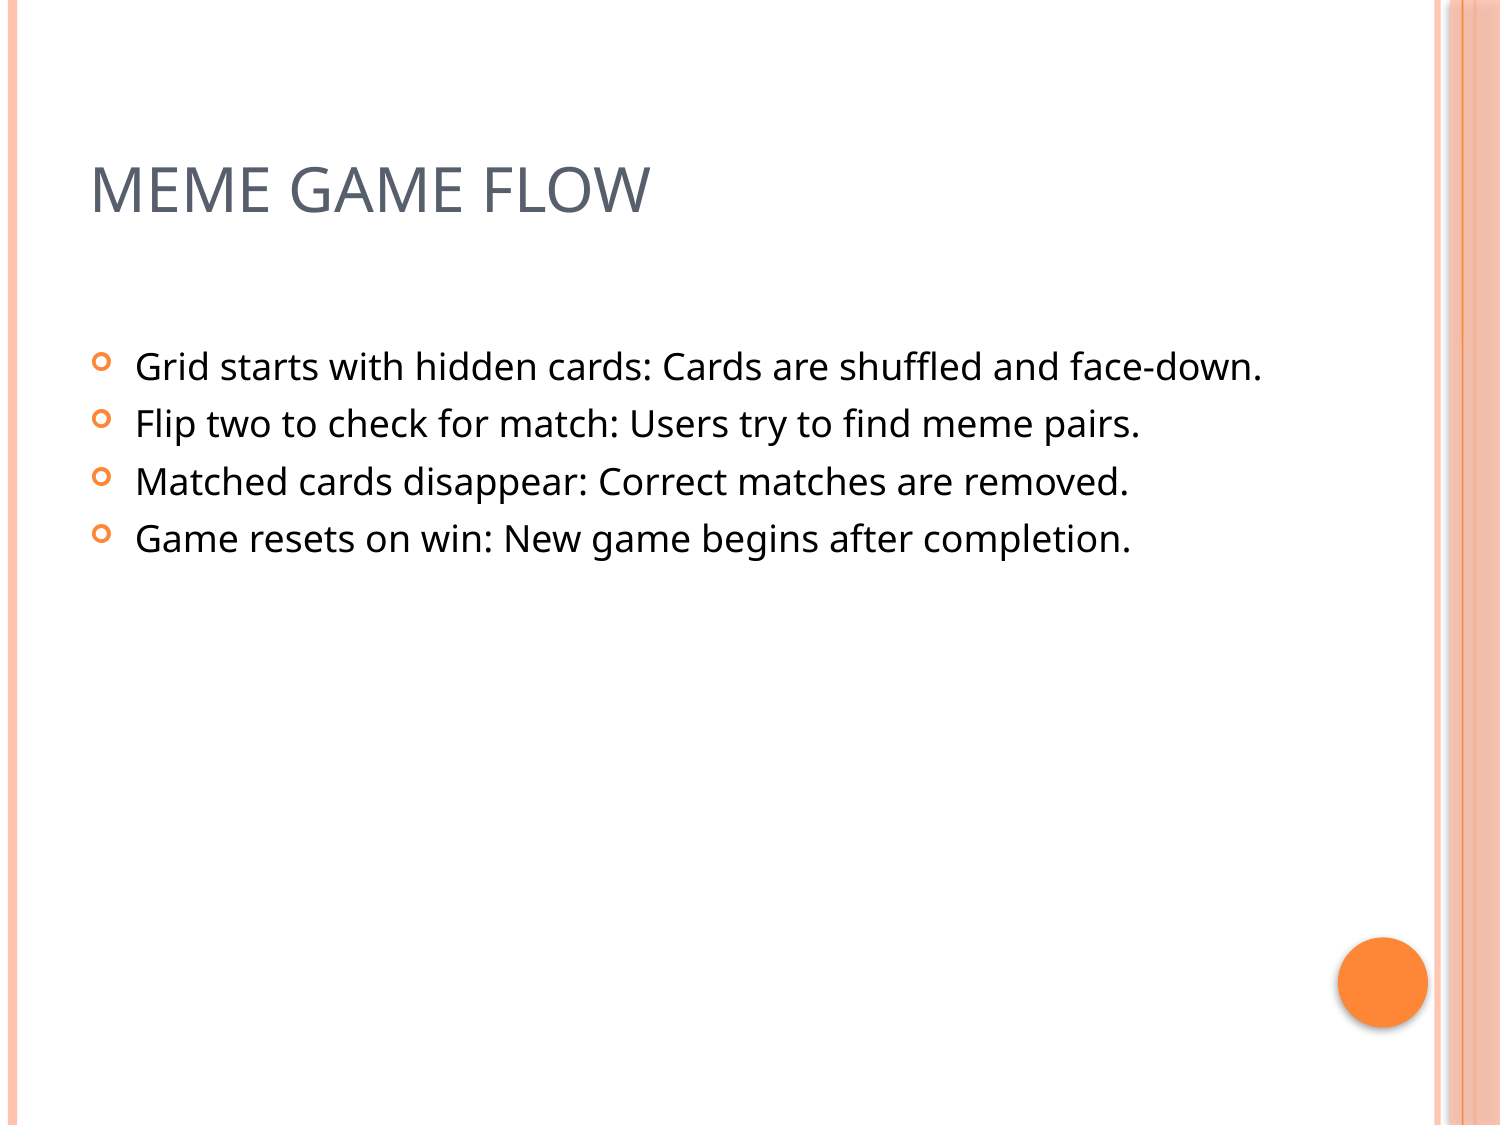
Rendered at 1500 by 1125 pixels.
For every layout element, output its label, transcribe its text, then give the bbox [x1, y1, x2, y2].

title Meme Game Flow [75, 45, 1300, 233]
list Grid starts with hidden cards: Cards are shuffled and face-down. Flip two to check for match: Users try to find meme pairs. Matched cards disappear: Correct matches are removed. Game resets on win: New game begins after completion. [75, 262, 1300, 1062]
